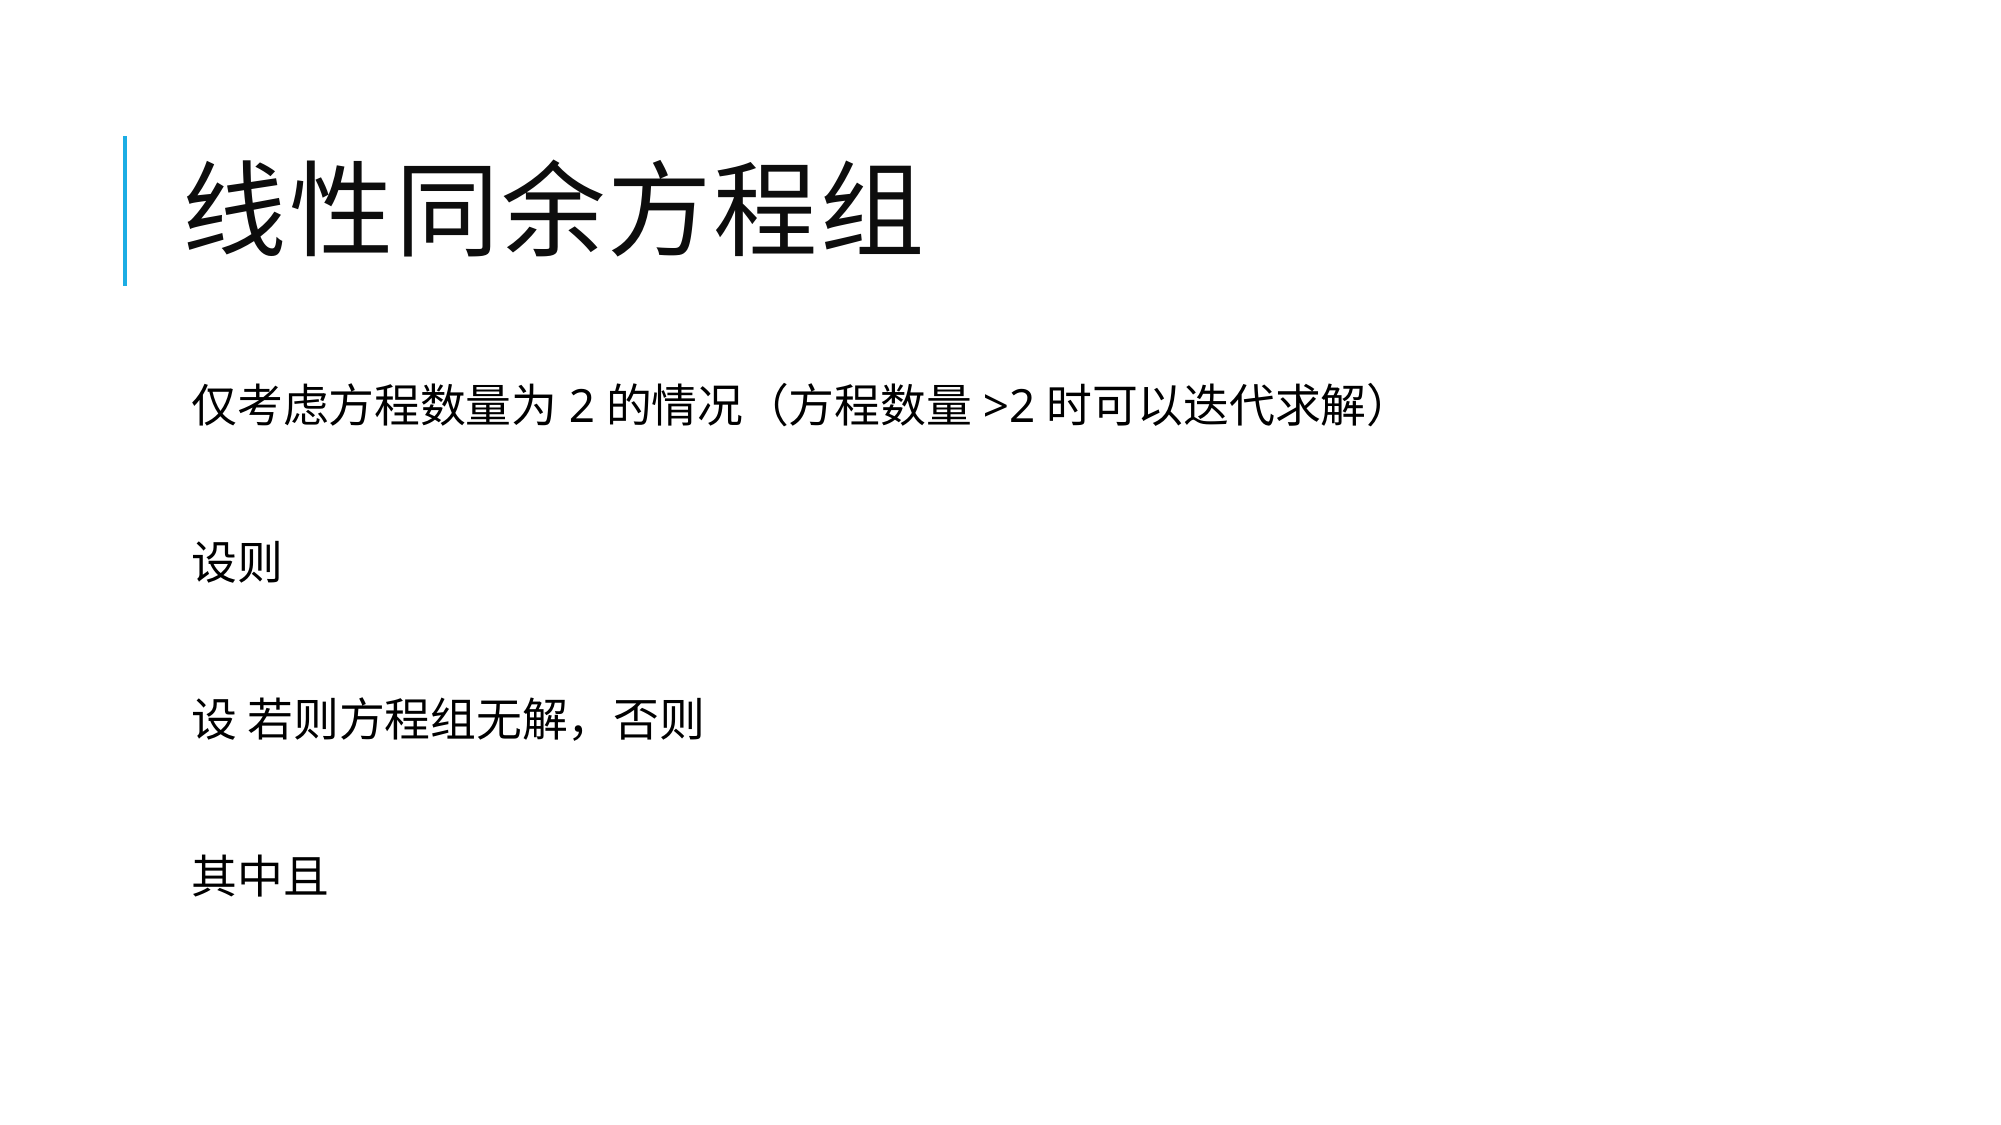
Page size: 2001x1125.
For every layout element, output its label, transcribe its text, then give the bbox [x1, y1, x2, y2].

title 线性同余方程组 [168, 96, 1763, 342]
